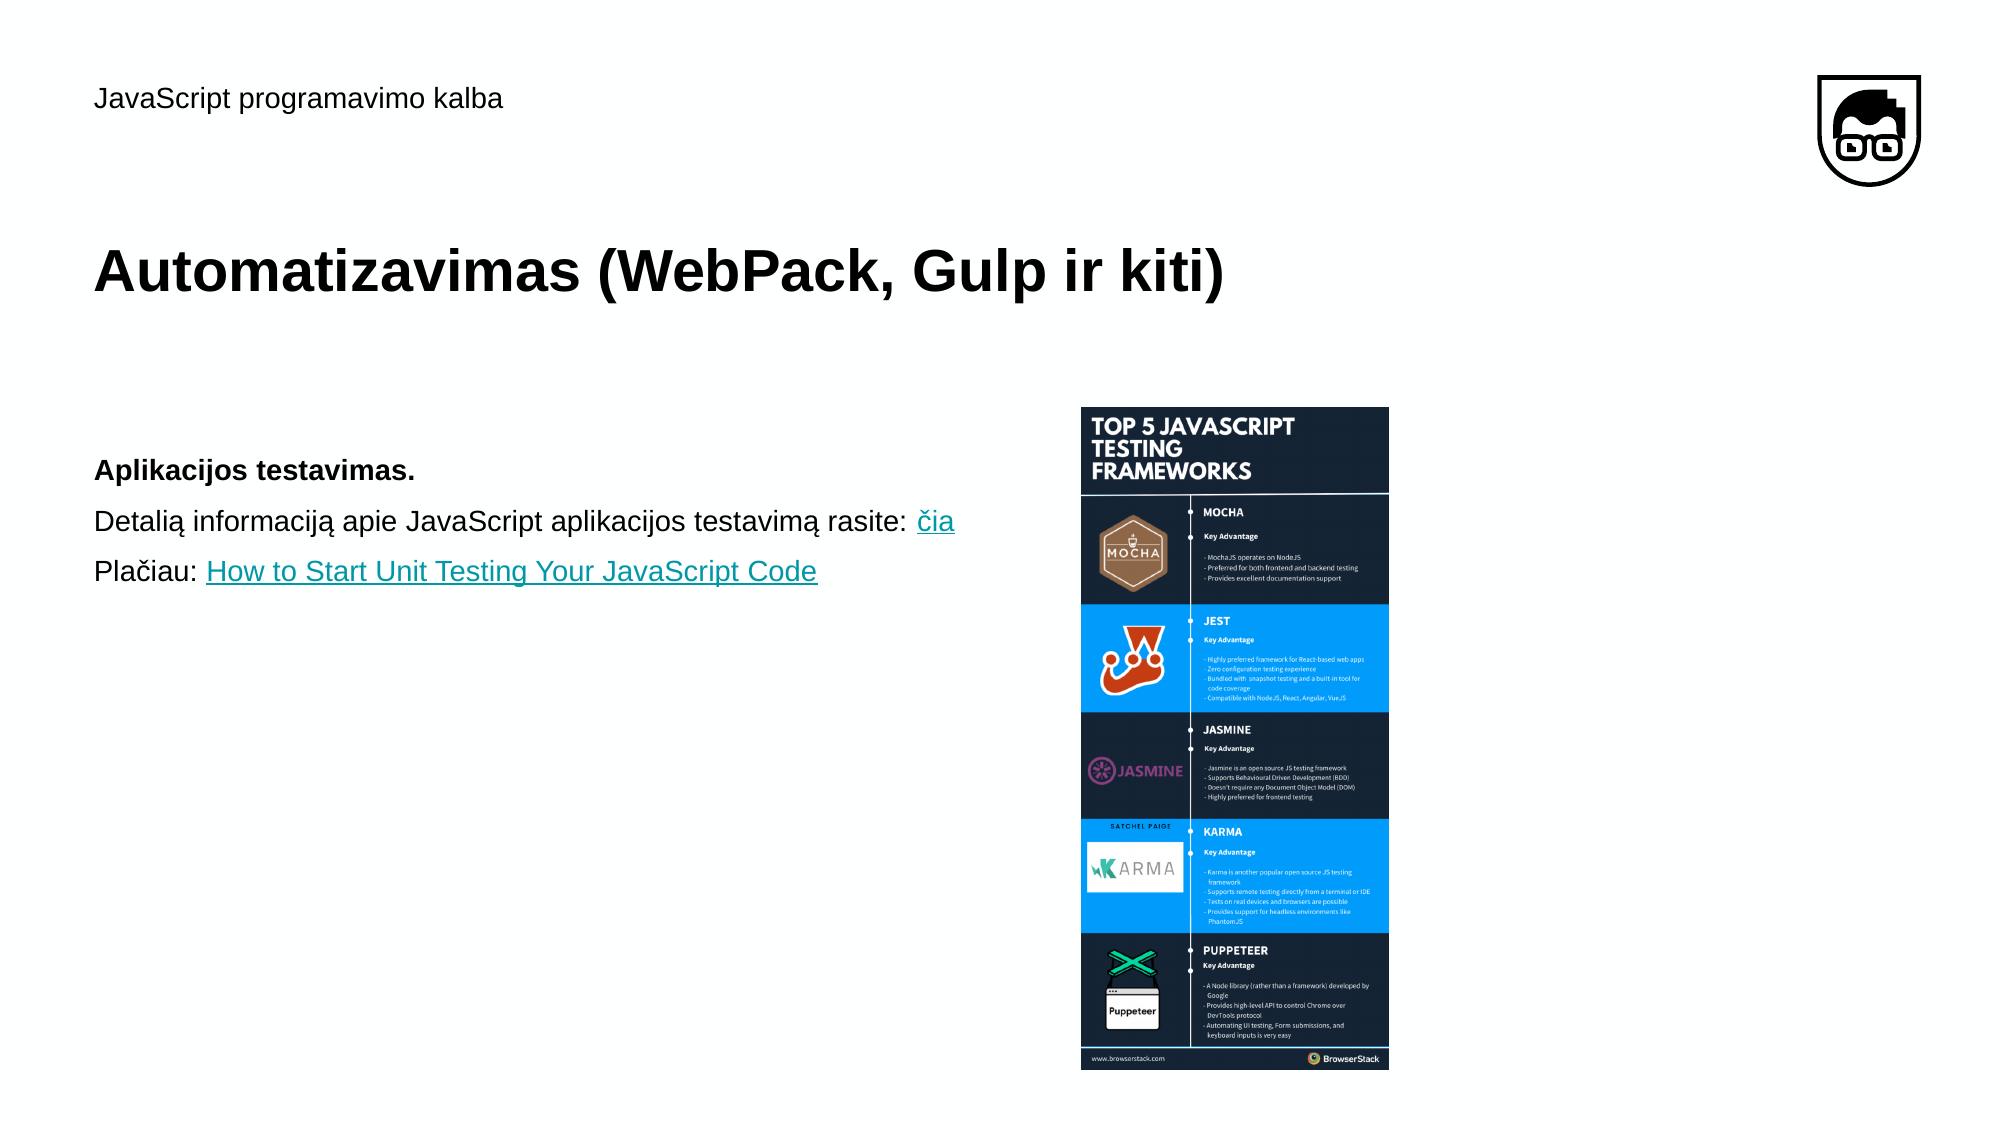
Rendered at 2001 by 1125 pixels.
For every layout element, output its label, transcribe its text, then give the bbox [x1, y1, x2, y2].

title Automatizavimas (WebPack, Gulp ir kiti) [78, 224, 1851, 438]
picture [1081, 406, 1389, 1070]
list Aplikacijos testavimas. Detalią informaciją apie JavaScript aplikacijos testavimą rasite: čia Plačiau: How to Start Unit Testing Your JavaScript Code [78, 438, 1861, 1125]
list JavaScript programavimo kalba [78, 75, 1102, 150]
